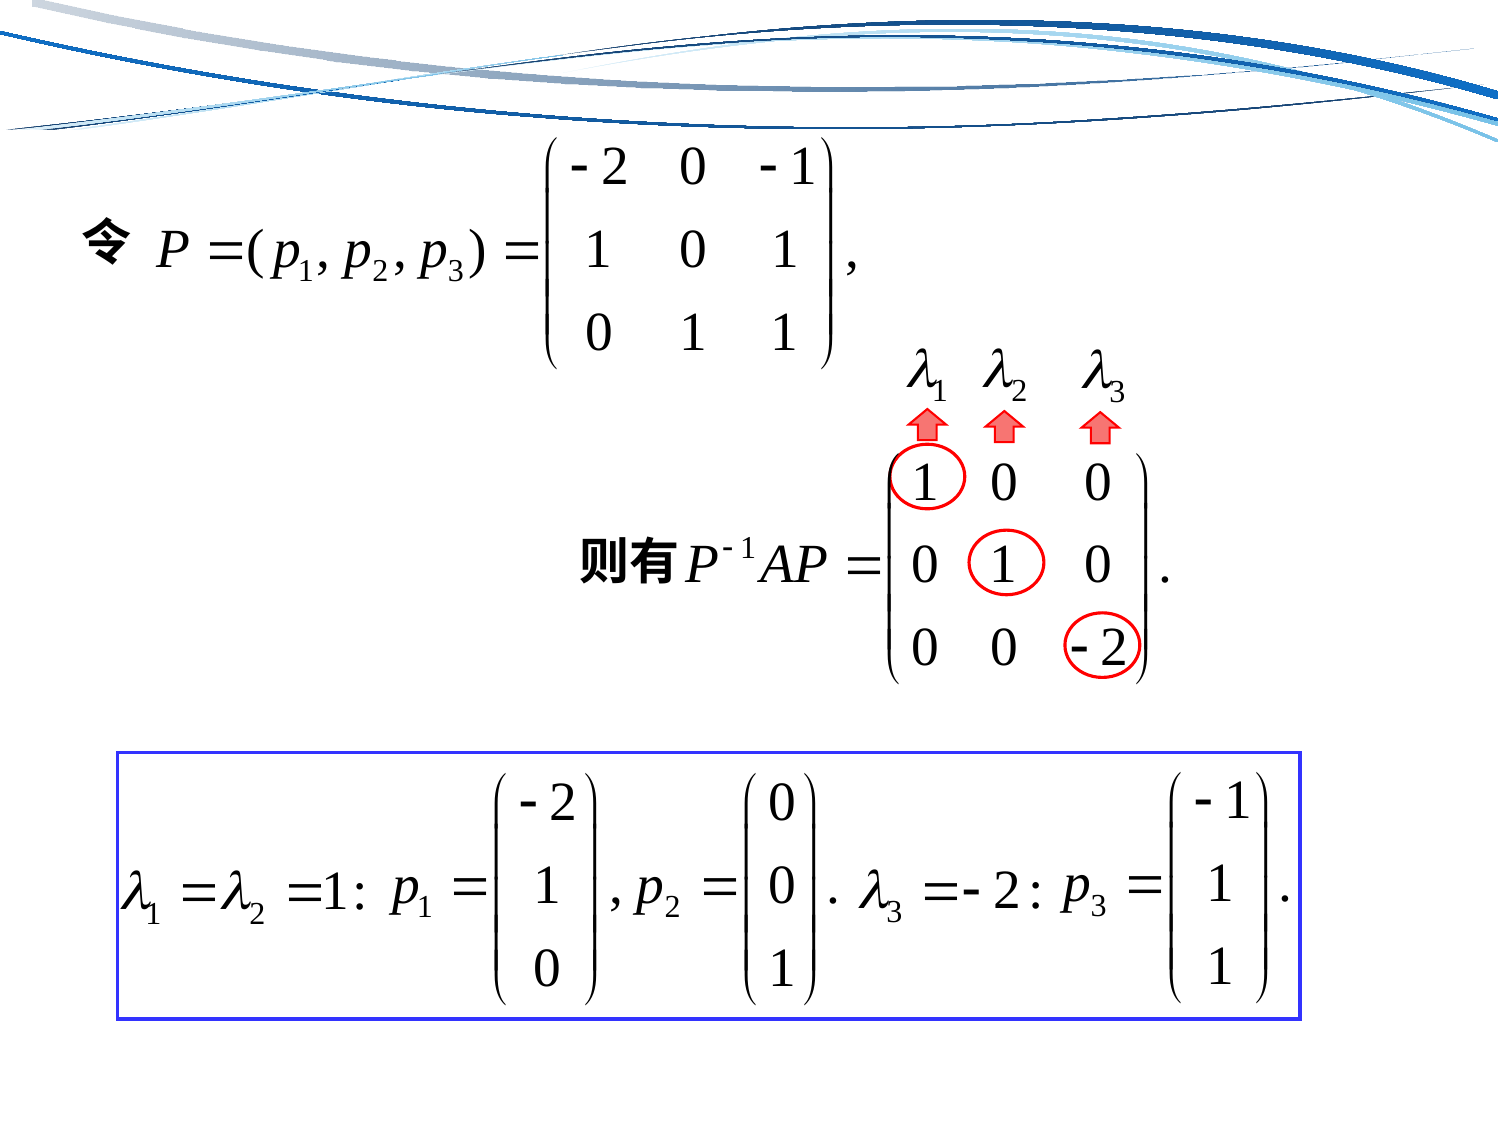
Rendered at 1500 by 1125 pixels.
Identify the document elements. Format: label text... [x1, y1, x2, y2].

text_box [32, 0, 74, 7]
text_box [6, 7, 1499, 143]
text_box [146, 143, 868, 383]
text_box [111, 752, 1301, 1020]
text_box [898, 332, 954, 416]
text_box 令 [66, 203, 146, 279]
text_box 则有 [564, 522, 675, 598]
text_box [675, 439, 1180, 699]
text_box [982, 416, 1026, 439]
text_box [1073, 332, 1134, 416]
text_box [974, 332, 1039, 416]
text_box [1078, 416, 1122, 439]
text_box [905, 416, 949, 439]
